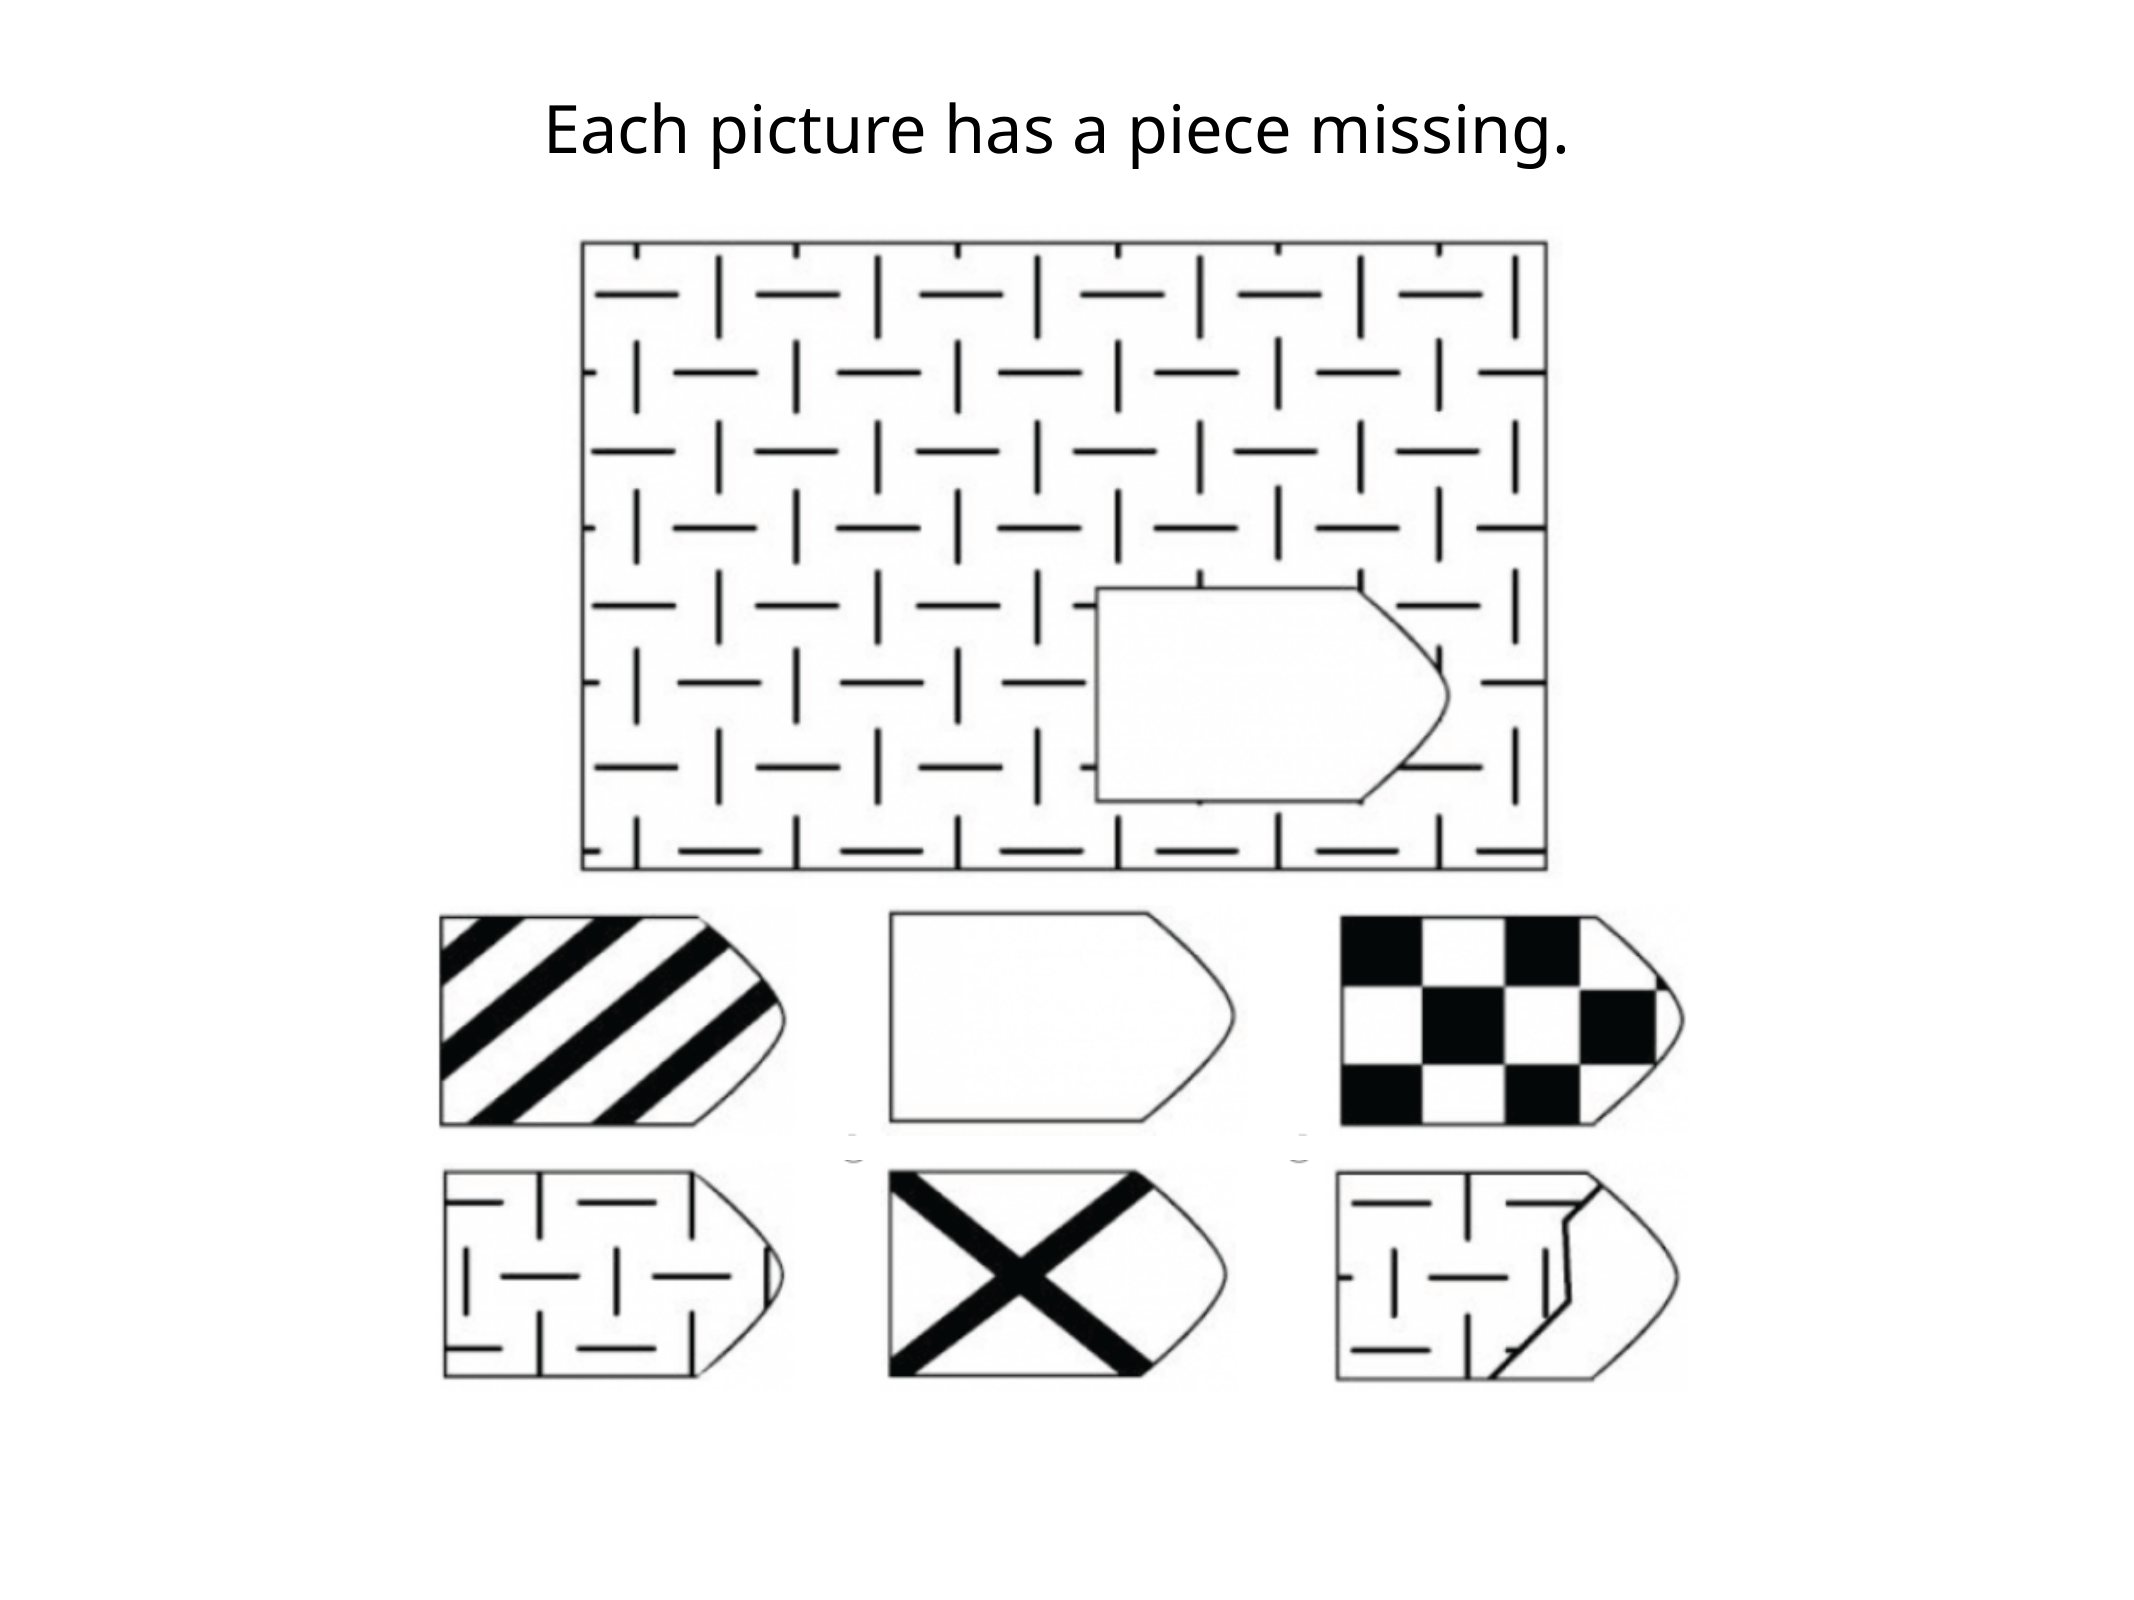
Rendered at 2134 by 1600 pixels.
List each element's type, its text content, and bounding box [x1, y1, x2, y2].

picture [430, 905, 1694, 1136]
picture [435, 1160, 1689, 1392]
picture [561, 225, 1563, 889]
text_box Each picture has a piece missing. [160, 78, 1973, 175]
